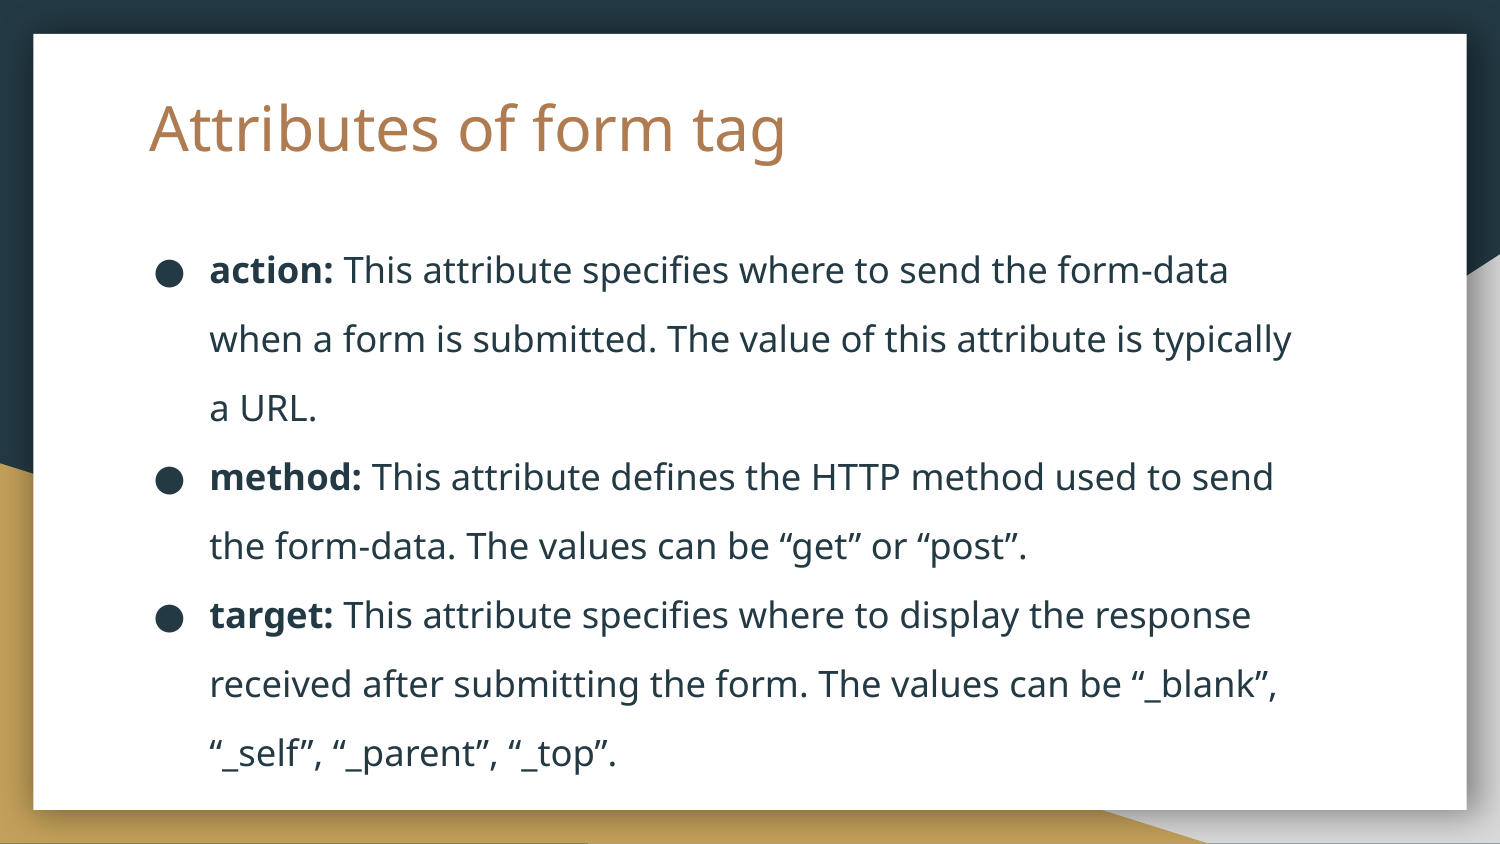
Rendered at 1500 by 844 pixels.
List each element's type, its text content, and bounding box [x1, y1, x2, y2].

text_box action: This attribute specifies where to send the form-data when a form is submitted. The value of this attribute is typically a URL. method: This attribute defines the HTTP method used to send the form-data. The values can be “get” or “post”. target: This attribute specifies where to display the response received after submitting the form. The values can be “_blank”, “_self”, “_parent”, “_top”. [81, 206, 1316, 789]
title Attributes of form tag [134, 74, 1366, 232]
